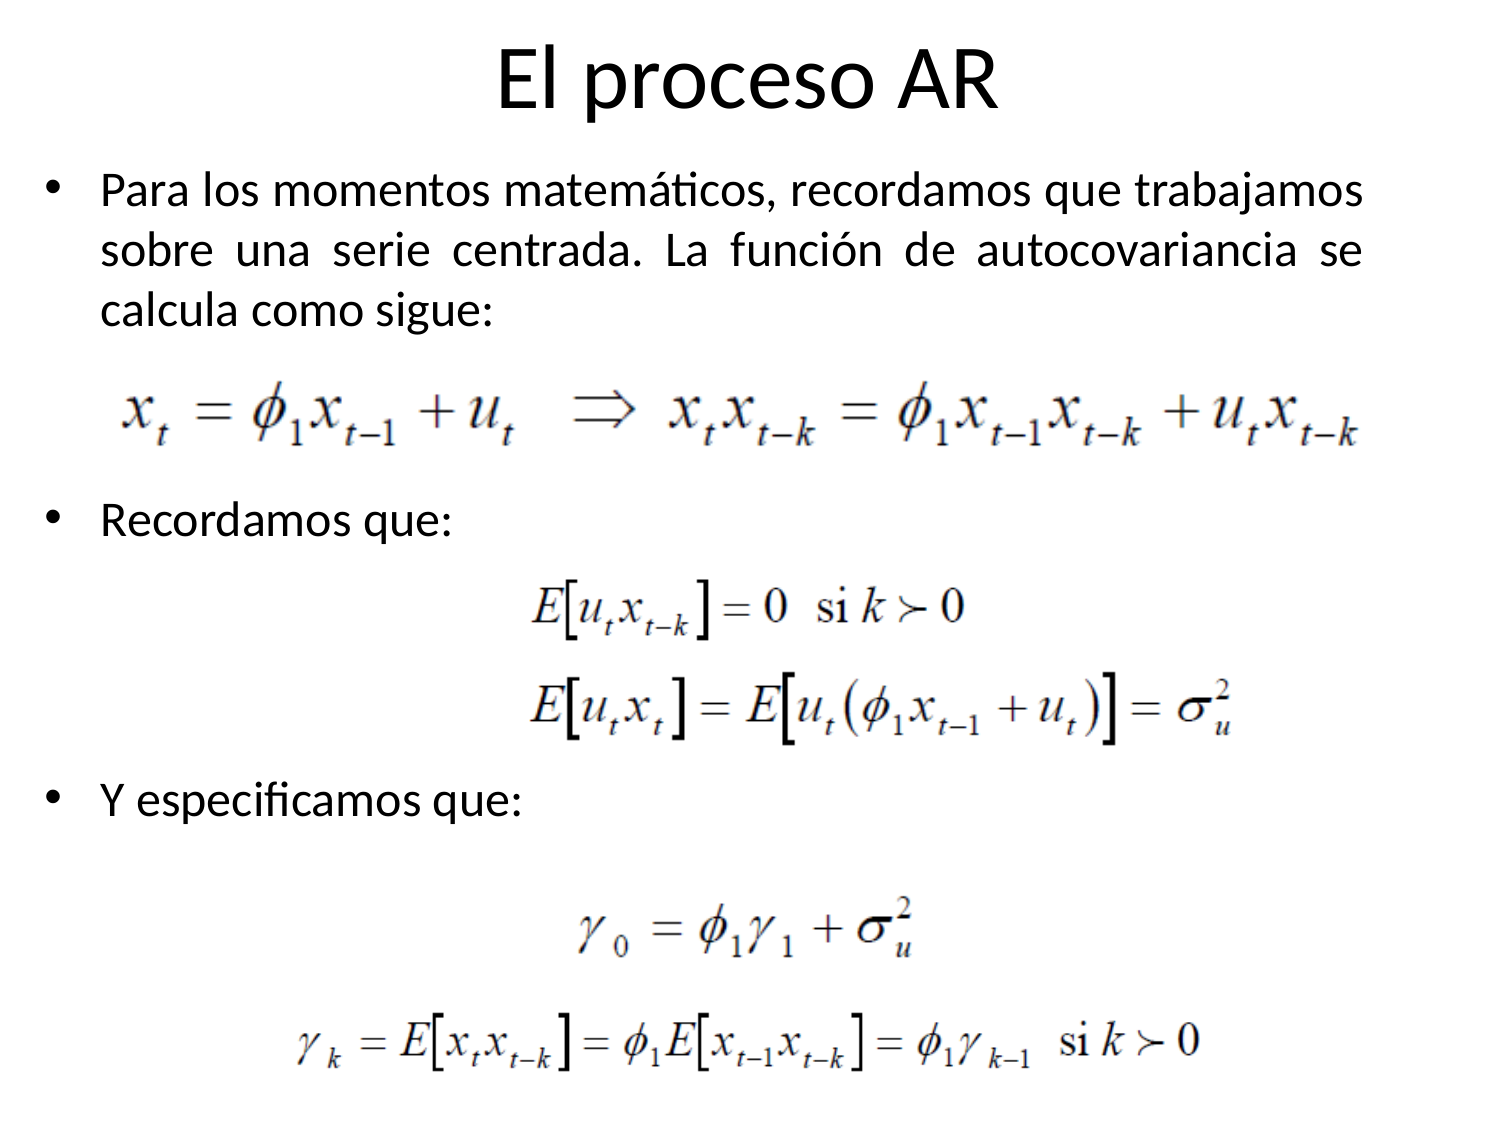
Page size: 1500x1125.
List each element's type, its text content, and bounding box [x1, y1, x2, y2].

list Para los momentos matemáticos, recordamos que trabajamos sobre una serie centrada. La función de autocovariancia se calcula como sigue: Recordamos que: Y especificamos que: [29, 149, 1380, 1083]
picture [572, 893, 920, 961]
picture [528, 668, 1237, 752]
picture [118, 373, 1365, 453]
picture [295, 999, 1202, 1083]
picture [529, 569, 968, 656]
text_box El proceso AR [73, 7, 1424, 138]
